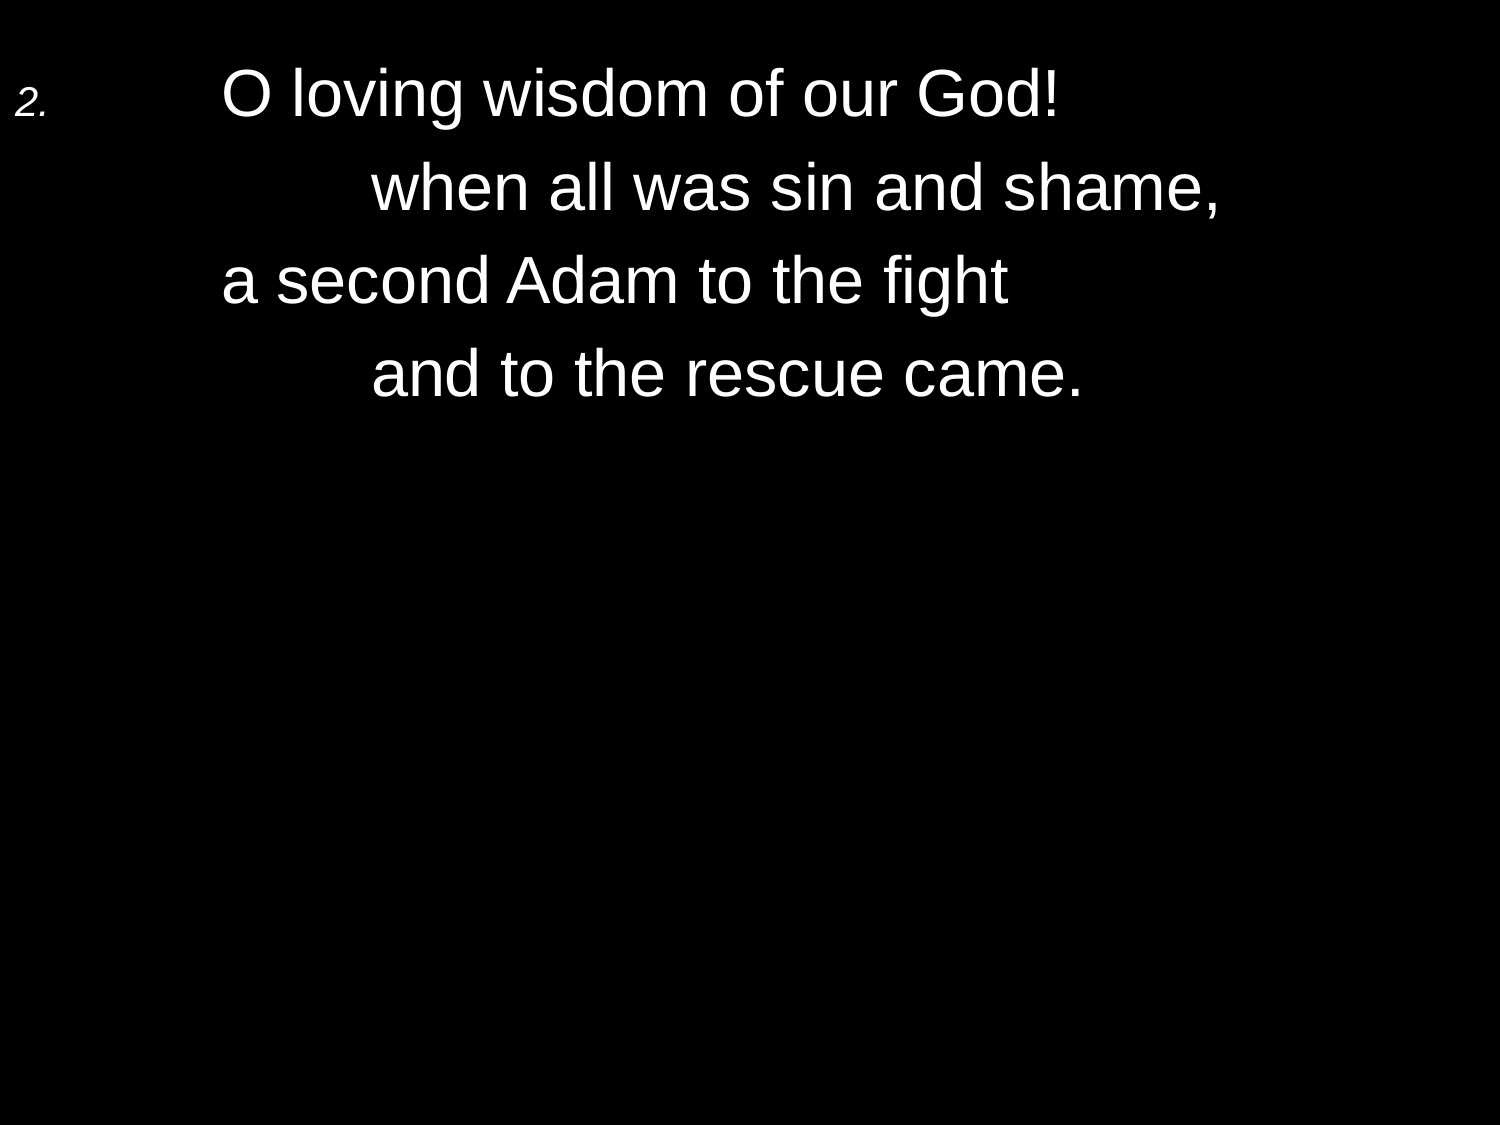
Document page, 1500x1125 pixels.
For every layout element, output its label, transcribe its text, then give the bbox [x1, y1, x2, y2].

list 2. O loving wisdom of our God! when all was sin and shame, a second Adam to the fight and to the rescue came. [0, 42, 1500, 1047]
